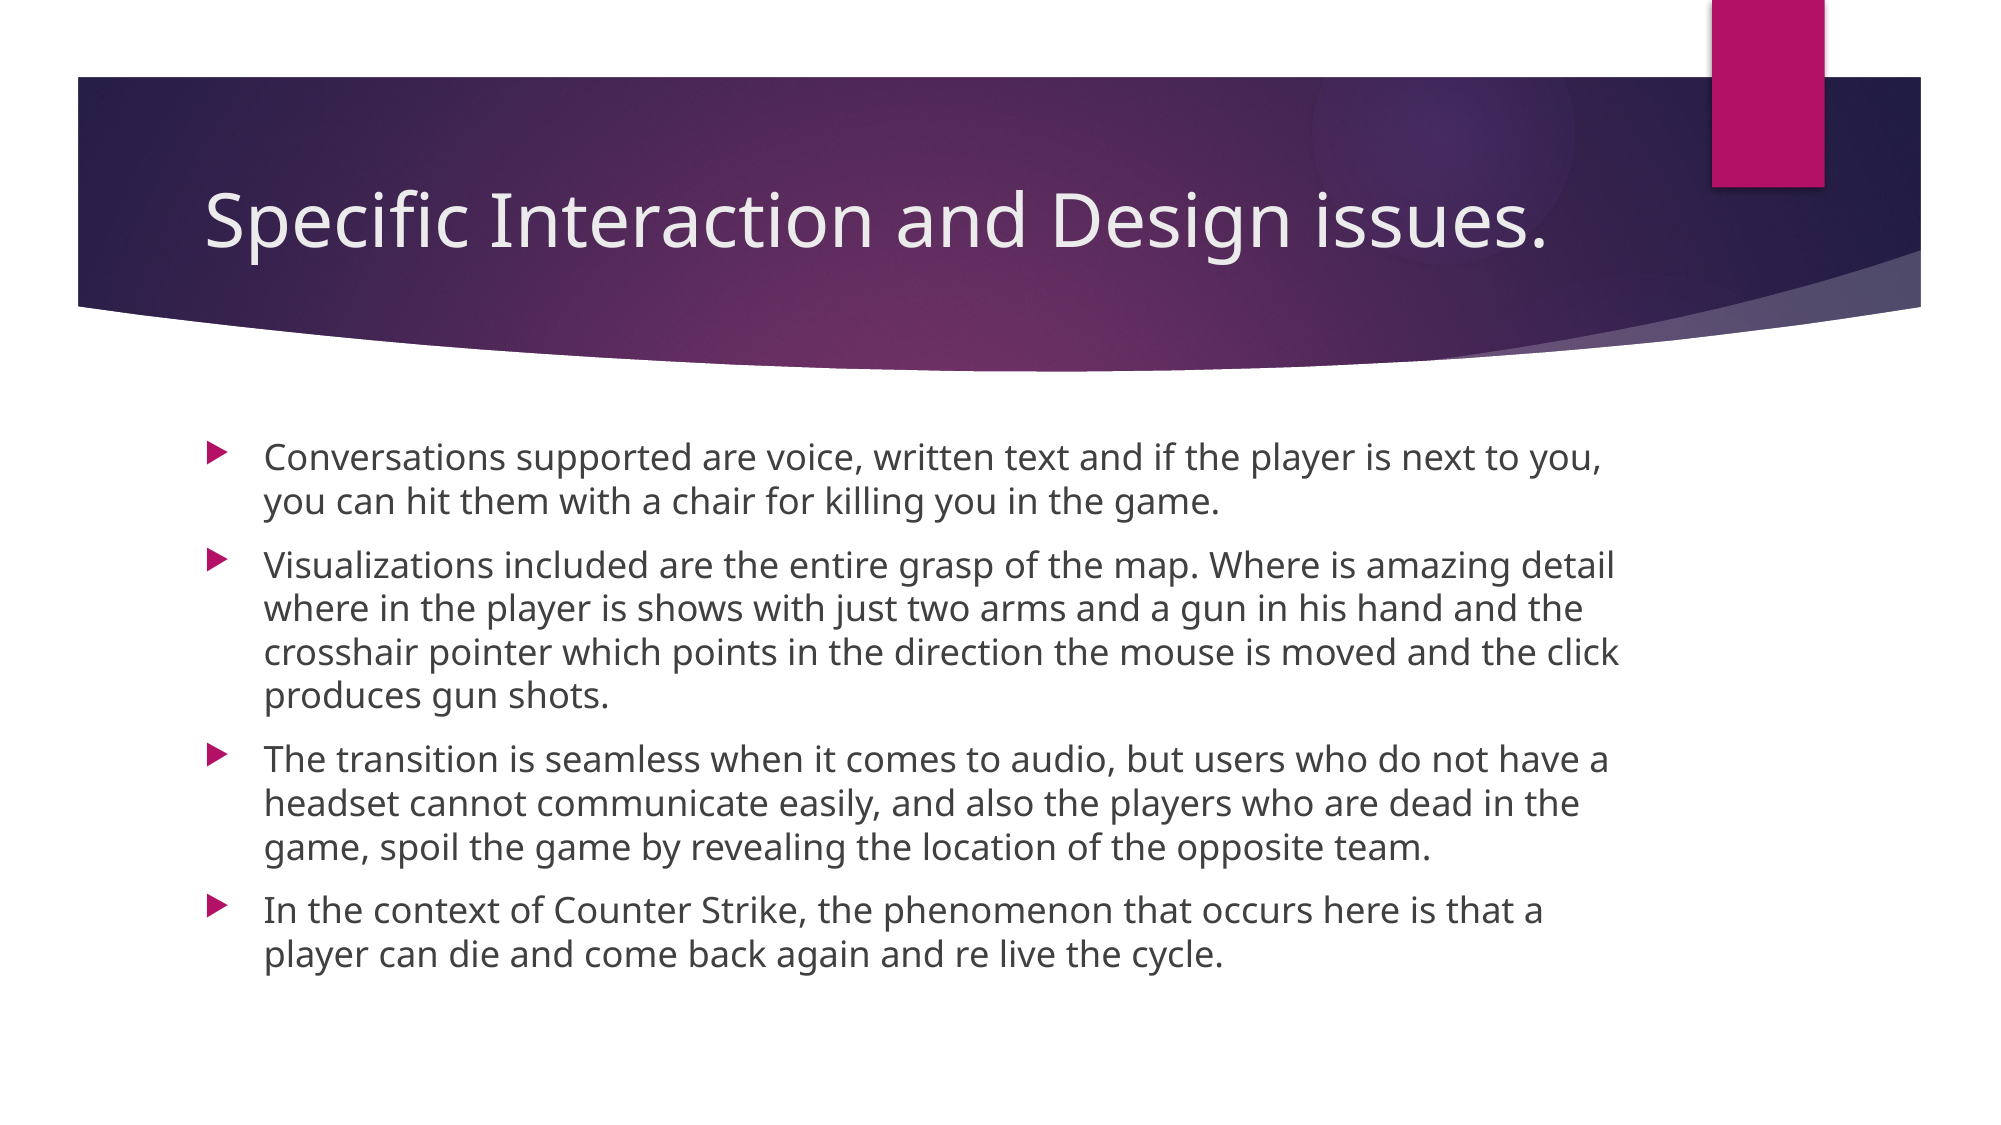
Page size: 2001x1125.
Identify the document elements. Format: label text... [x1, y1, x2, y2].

list Conversations supported are voice, written text and if the player is next to you, you can hit them with a chair for killing you in the game. Visualizations included are the entire grasp of the map. Where is amazing detail where in the player is shows with just two arms and a gun in his hand and the crosshair pointer which points in the direction the mouse is moved and the click produces gun shots. The transition is seamless when it comes to audio, but users who do not have a headset cannot communicate easily, and also the players who are dead in the game, spoil the game by revealing the location of the opposite team. In the context of Counter Strike, the phenomenon that occurs here is that a player can die and come back again and re live the cycle. [189, 427, 1638, 988]
title Specific Interaction and Design issues. [189, 159, 1627, 276]
